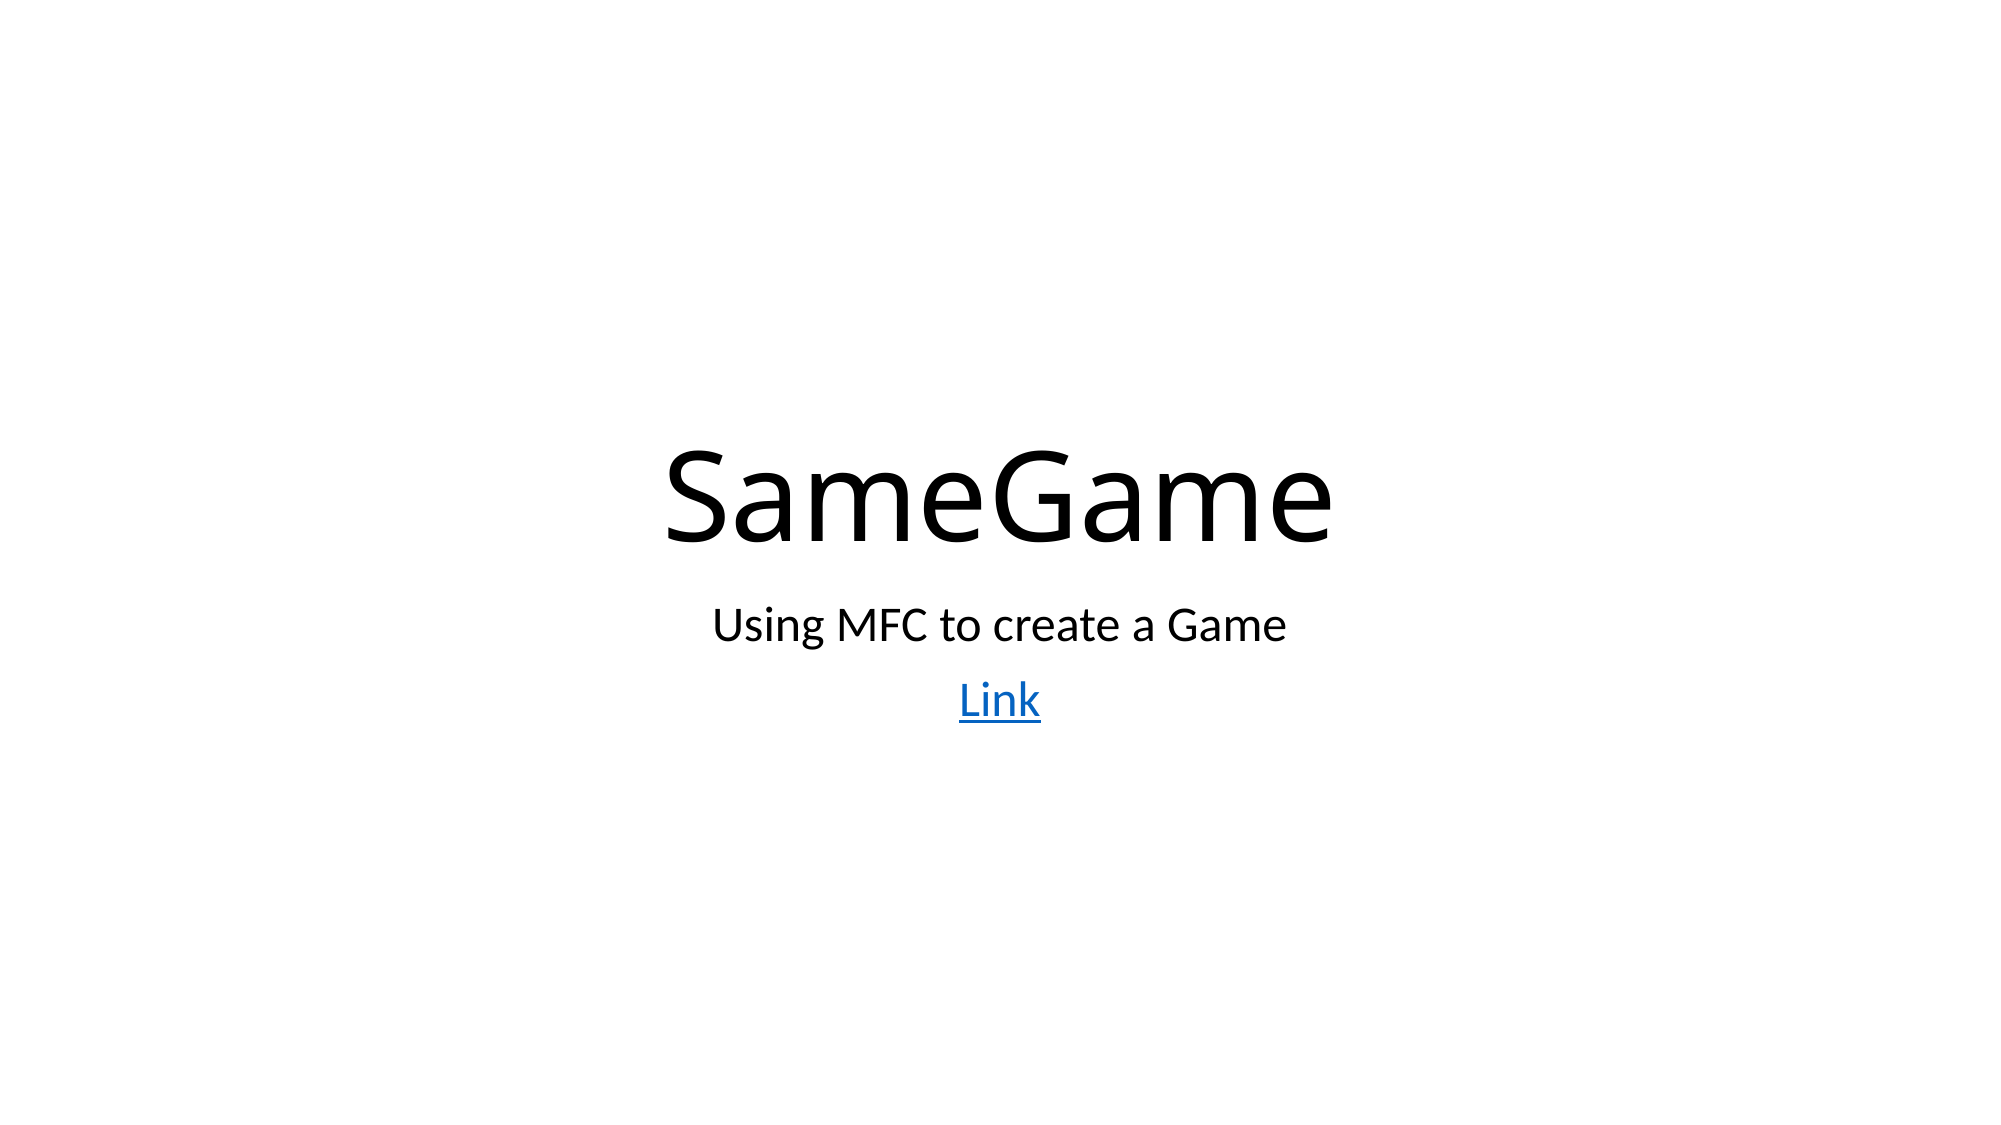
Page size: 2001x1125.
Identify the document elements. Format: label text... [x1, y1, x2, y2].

title SameGame [249, 184, 1750, 576]
subtitle Using MFC to create a Game Link [249, 590, 1750, 863]
